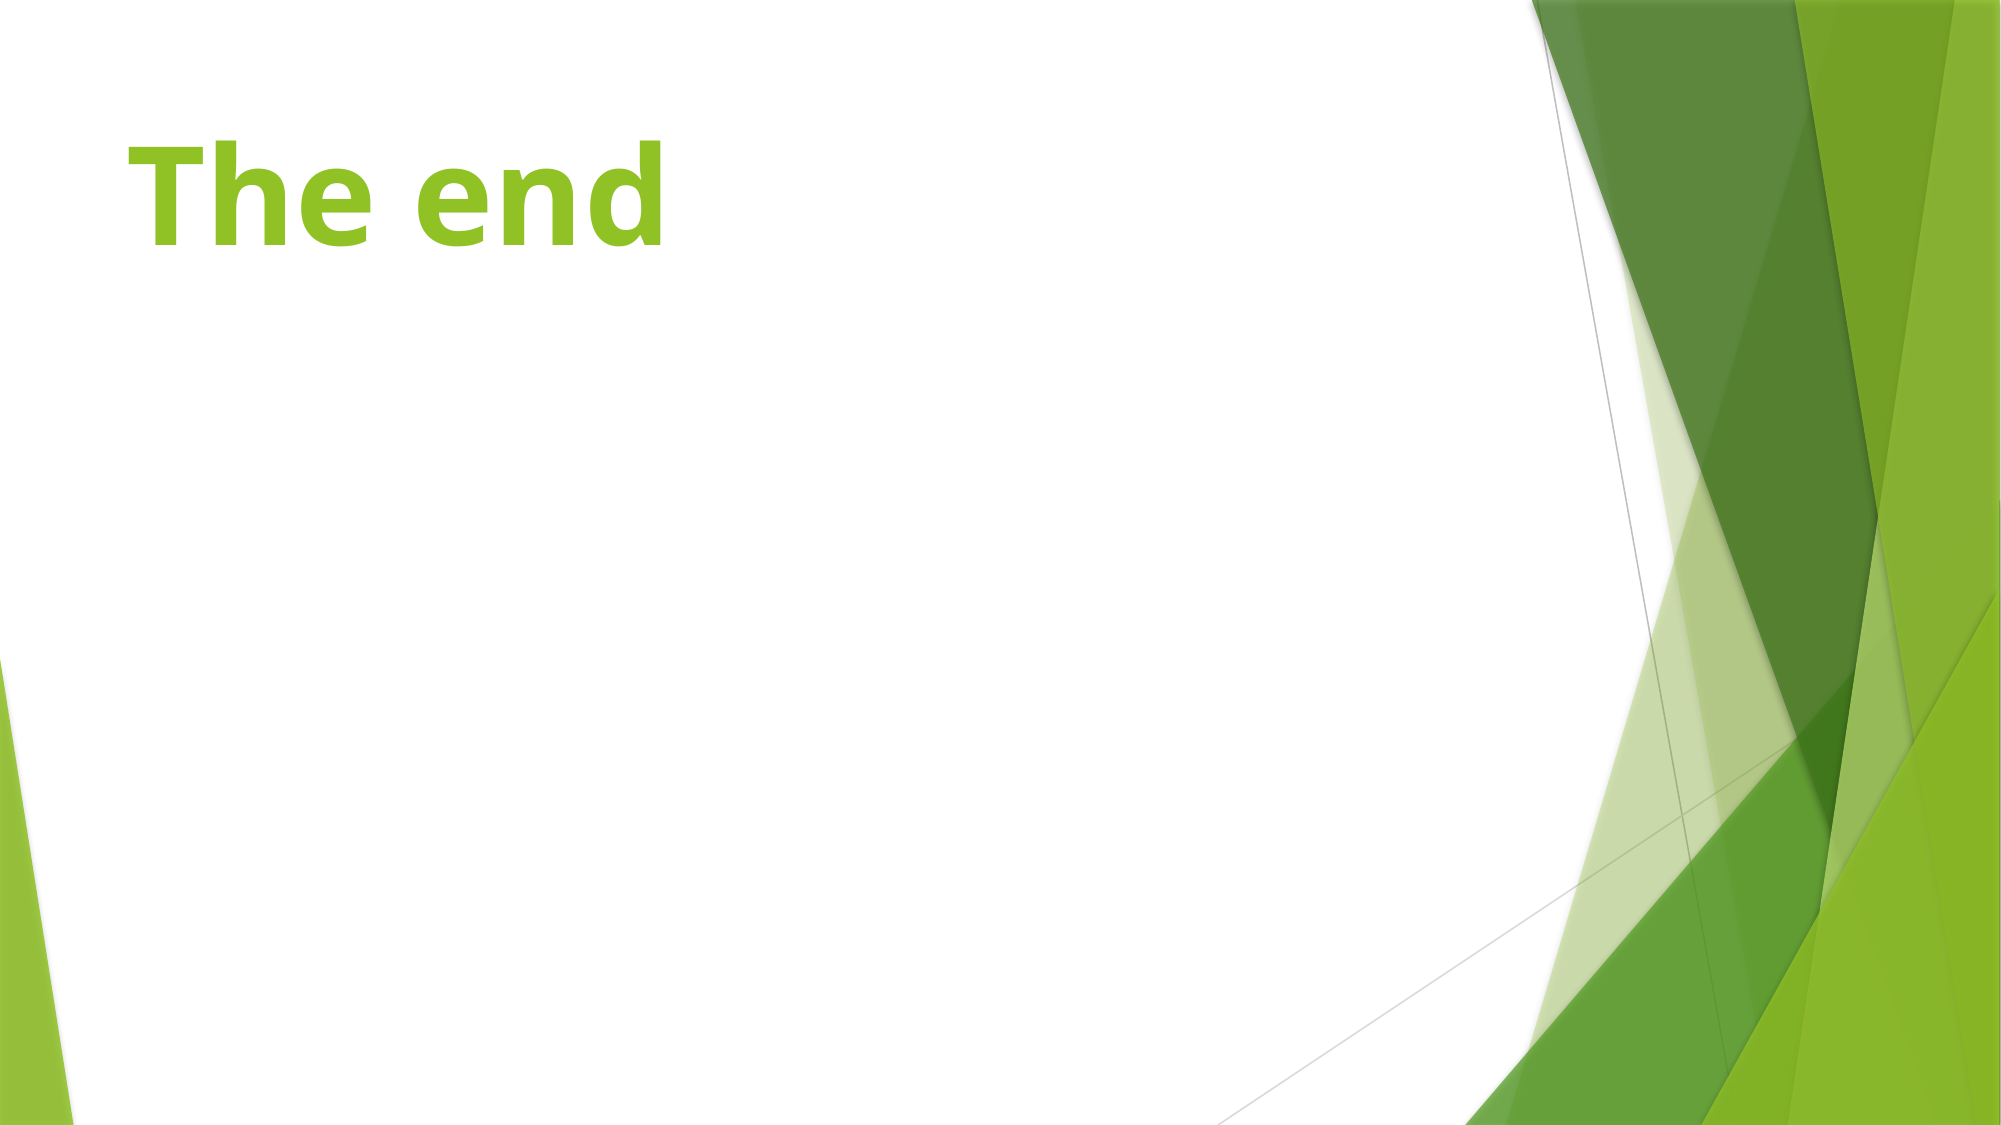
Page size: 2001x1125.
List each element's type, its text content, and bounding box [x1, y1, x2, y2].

title The end [111, 99, 1522, 317]
